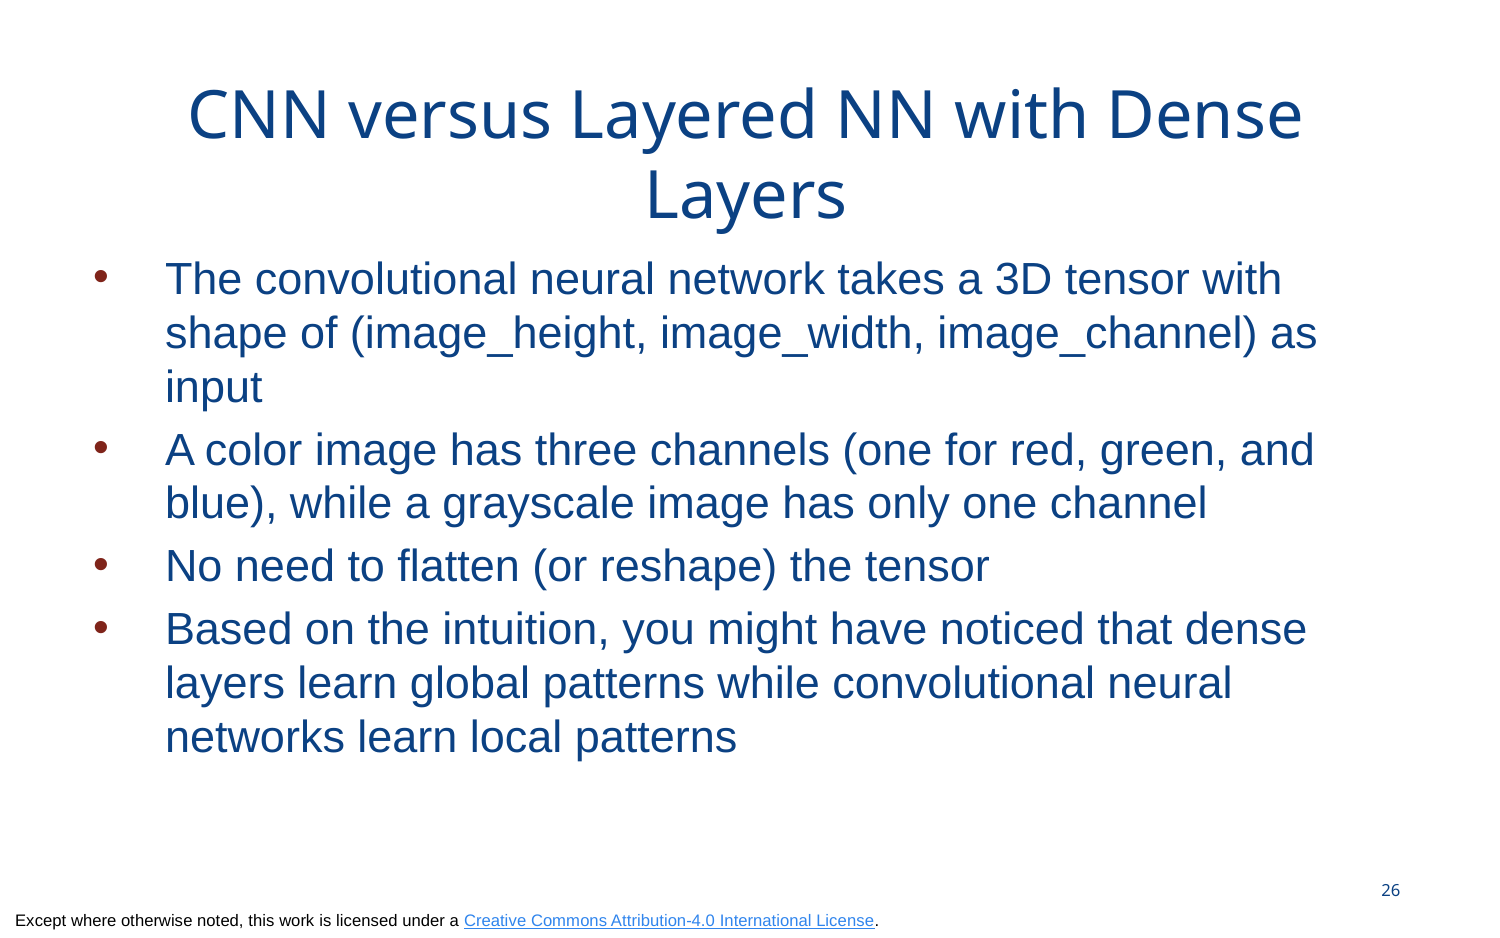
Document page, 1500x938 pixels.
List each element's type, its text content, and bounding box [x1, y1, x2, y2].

text_box 26 [1347, 866, 1416, 917]
list The convolutional neural network takes a 3D tensor with shape of (image_height, image_width, image_channel) as input A color image has three channels (one for red, green, and blue), while a grayscale image has only one channel No need to flatten (or reshape) the tensor Based on the intuition, you might have noticed that dense layers learn global patterns while convolutional neural networks learn local patterns [77, 239, 1416, 772]
title CNN versus Layered NN with Dense Layers [77, 26, 1416, 239]
